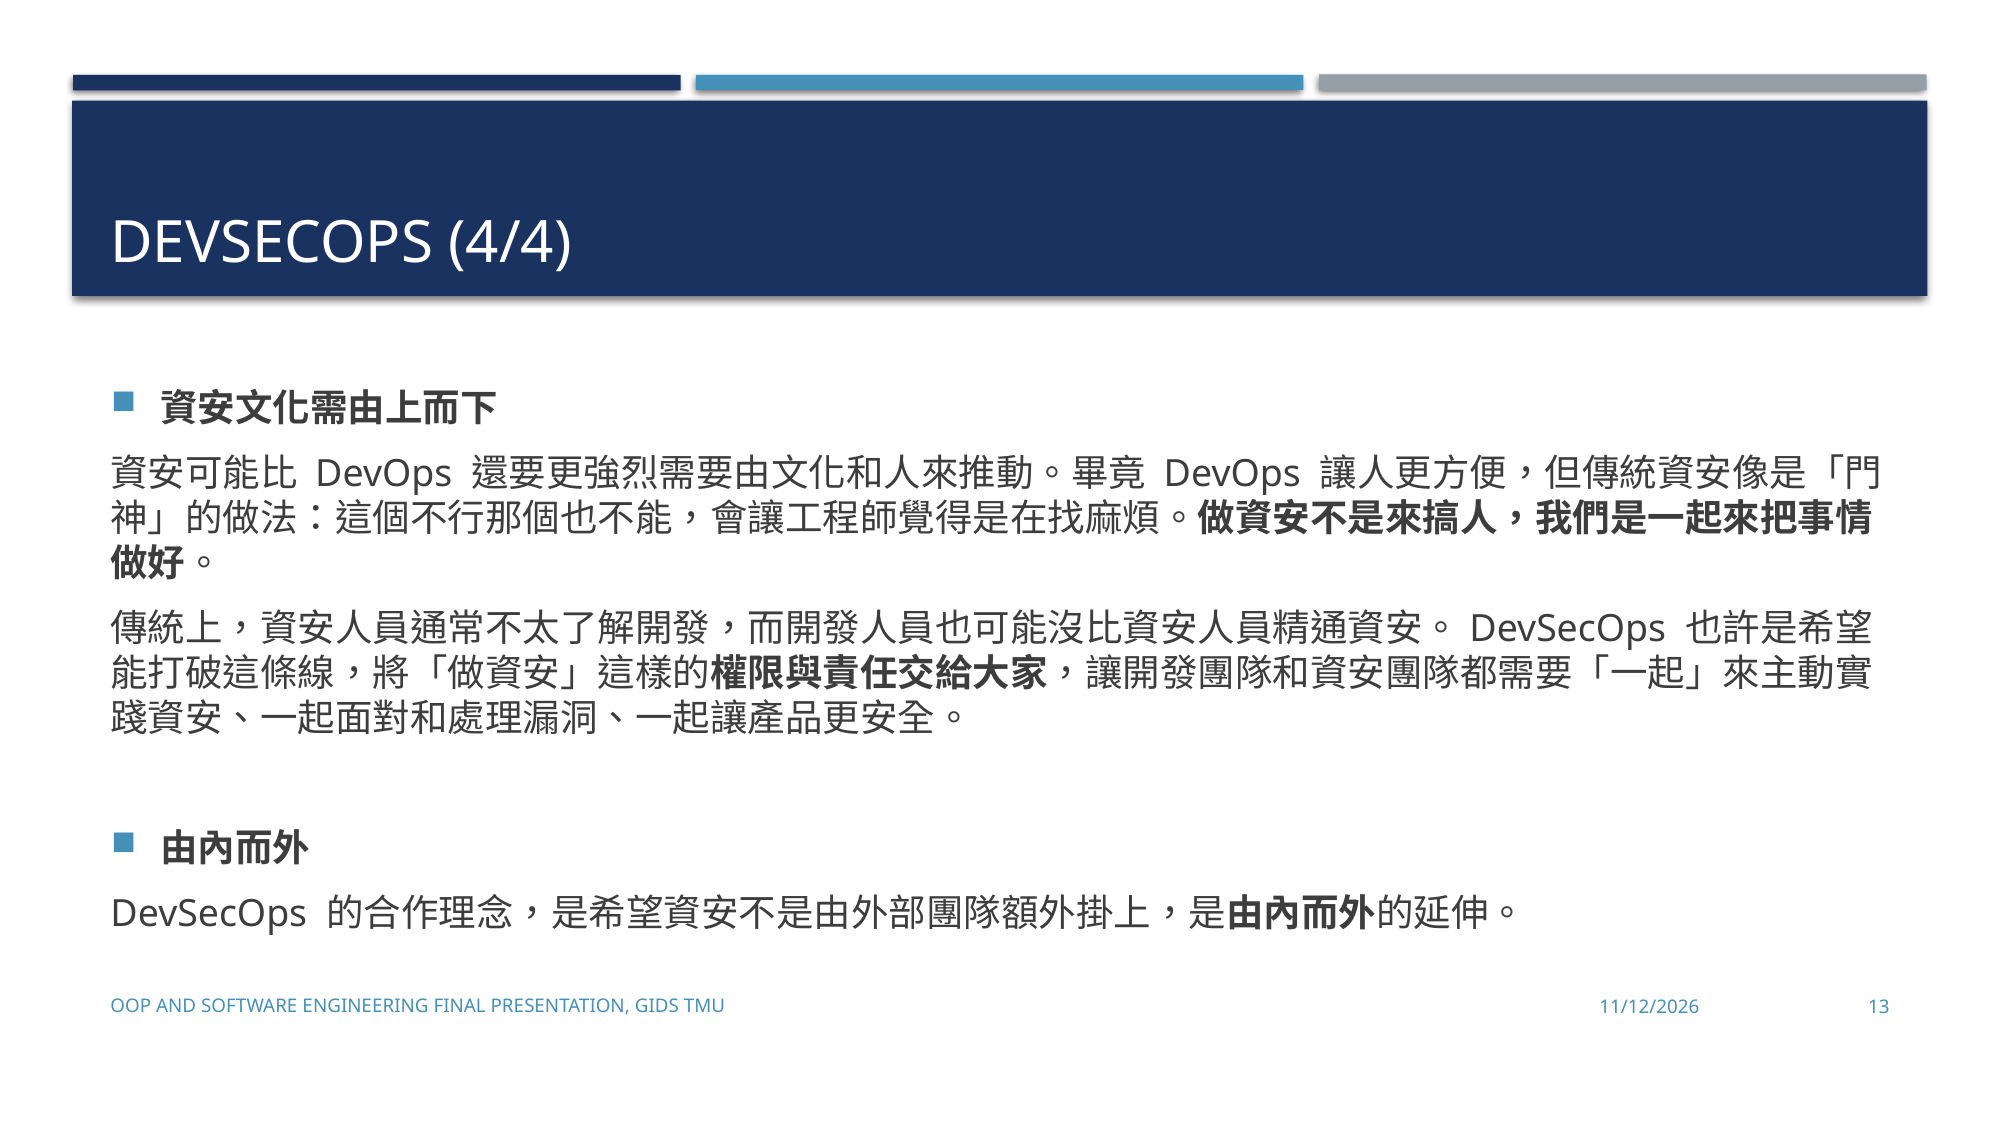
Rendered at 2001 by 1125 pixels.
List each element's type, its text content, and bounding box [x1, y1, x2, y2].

title DevSecOps (4/4) [95, 115, 1905, 282]
footer OOP and Software engineering final presentation, GIDS TMU [95, 976, 1230, 1037]
slide_number 13 [1732, 977, 1905, 1037]
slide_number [1247, 977, 1715, 1037]
list 資安文化需由上而下 資安可能比 DevOps 還要更強烈需要由文化和人來推動。畢竟 DevOps 讓人更方便，但傳統資安像是「門神」的做法：這個不行那個也不能，會讓工程師覺得是在找麻煩。做資安不是來搞人，我們是一起來把事情做好。 傳統上，資安人員通常不太了解開發，而開發人員也可能沒比資安人員精通資安。DevSecOps 也許是希望能打破這條線，將「做資安」這樣的權限與責任交給大家，讓開發團隊和資安團隊都需要「一起」來主動實踐資安、一起面對和處理漏洞、一起讓產品更安全。 由內而外 DevSecOps 的合作理念，是希望資安不是由外部團隊額外掛上，是由內而外的延伸。 [95, 357, 1905, 962]
